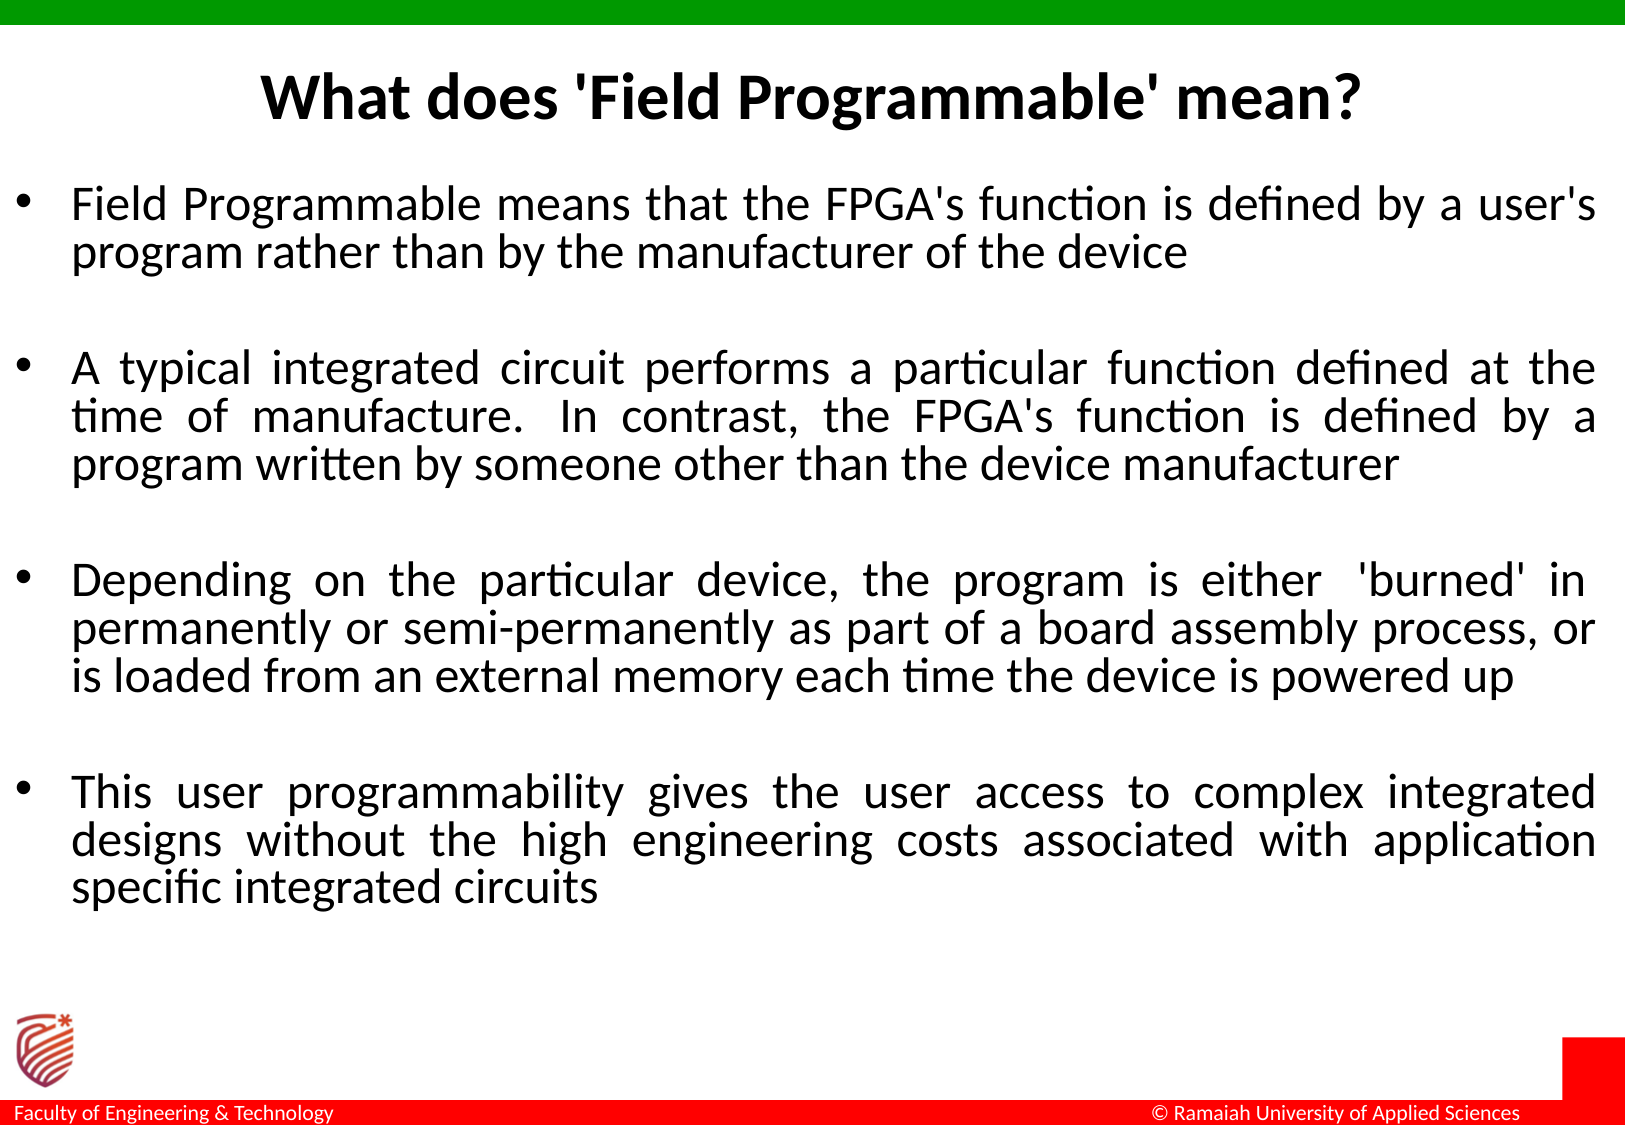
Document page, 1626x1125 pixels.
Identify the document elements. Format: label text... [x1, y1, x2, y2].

picture [12, 1003, 81, 1090]
title What does 'Field Programmable' mean? [81, 45, 1544, 174]
list Field Programmable means that the FPGA's function is defined by a user's program rather than by the manufacturer of the device A typical integrated circuit performs a particular function defined at the time of manufacture. In contrast, the FPGA's function is defined by a program written by someone other than the device manufacturer Depending on the particular device, the program is either 'burned' in permanently or semi-permanently as part of a board assembly process, or is loaded from an external memory each time the device is powered up This user programmability gives the user access to complex integrated designs without the high engineering costs associated with application specific integrated circuits [0, 174, 1613, 918]
